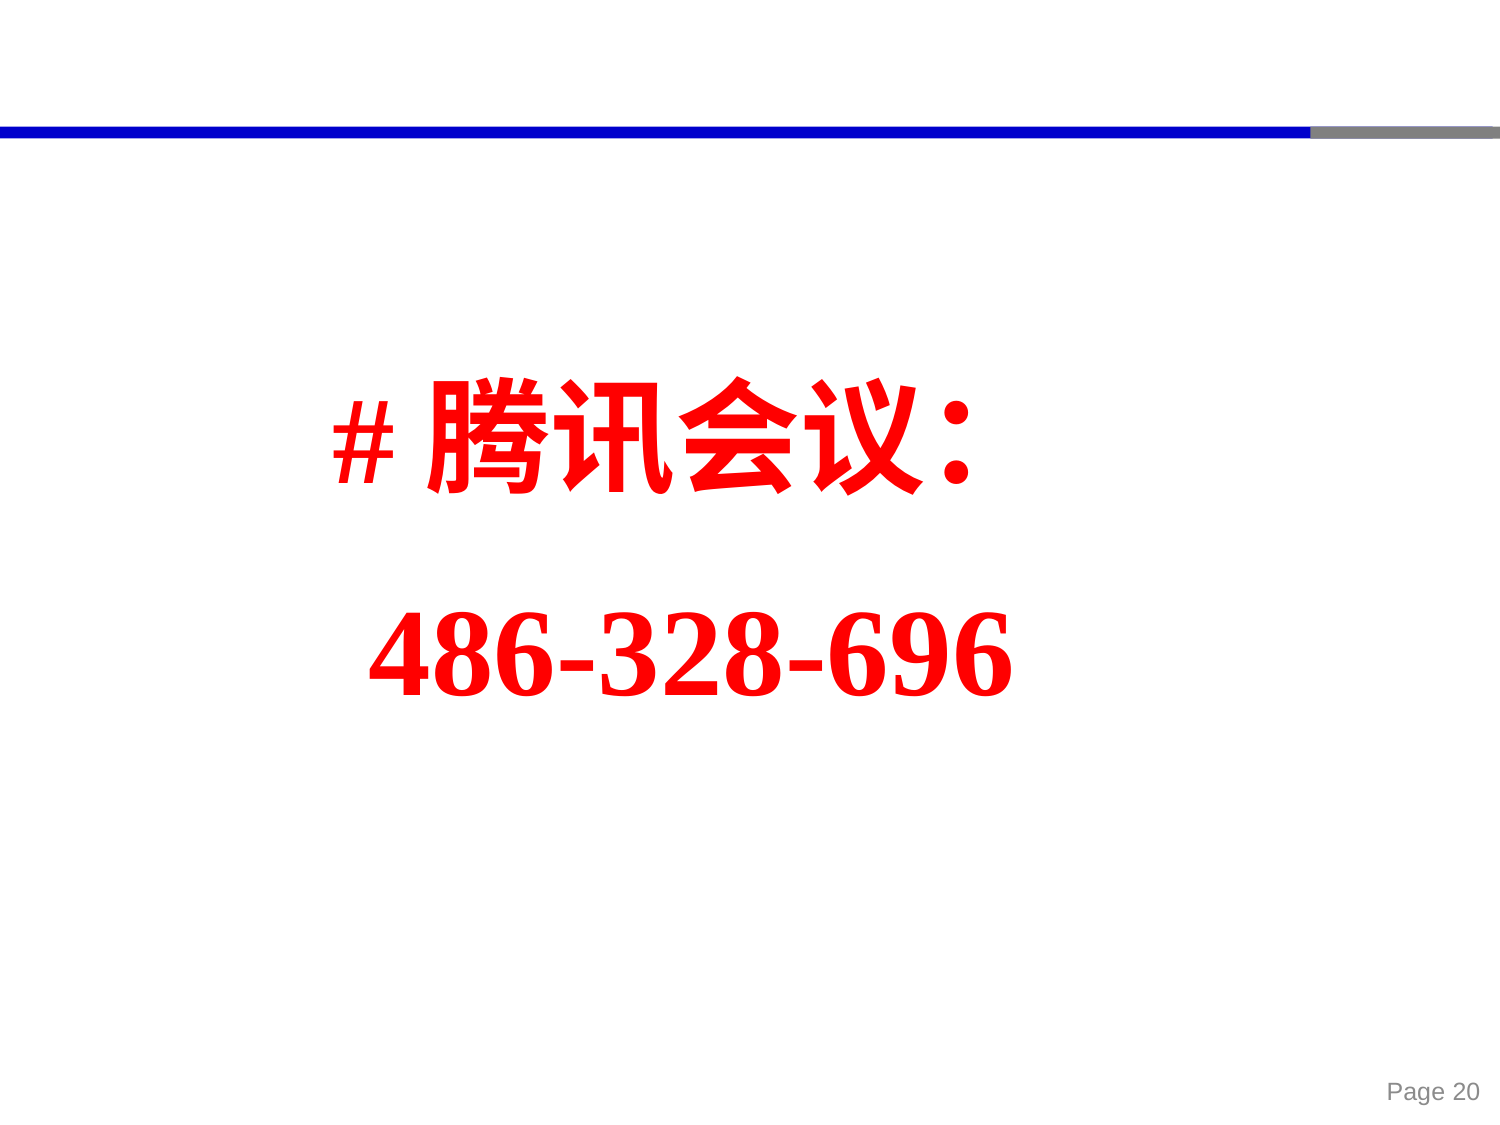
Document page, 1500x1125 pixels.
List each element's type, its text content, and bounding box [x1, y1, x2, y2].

text_box #腾讯会议： 486-328-696 [101, 351, 1282, 729]
slide_number Page 20 [1145, 1060, 1496, 1121]
